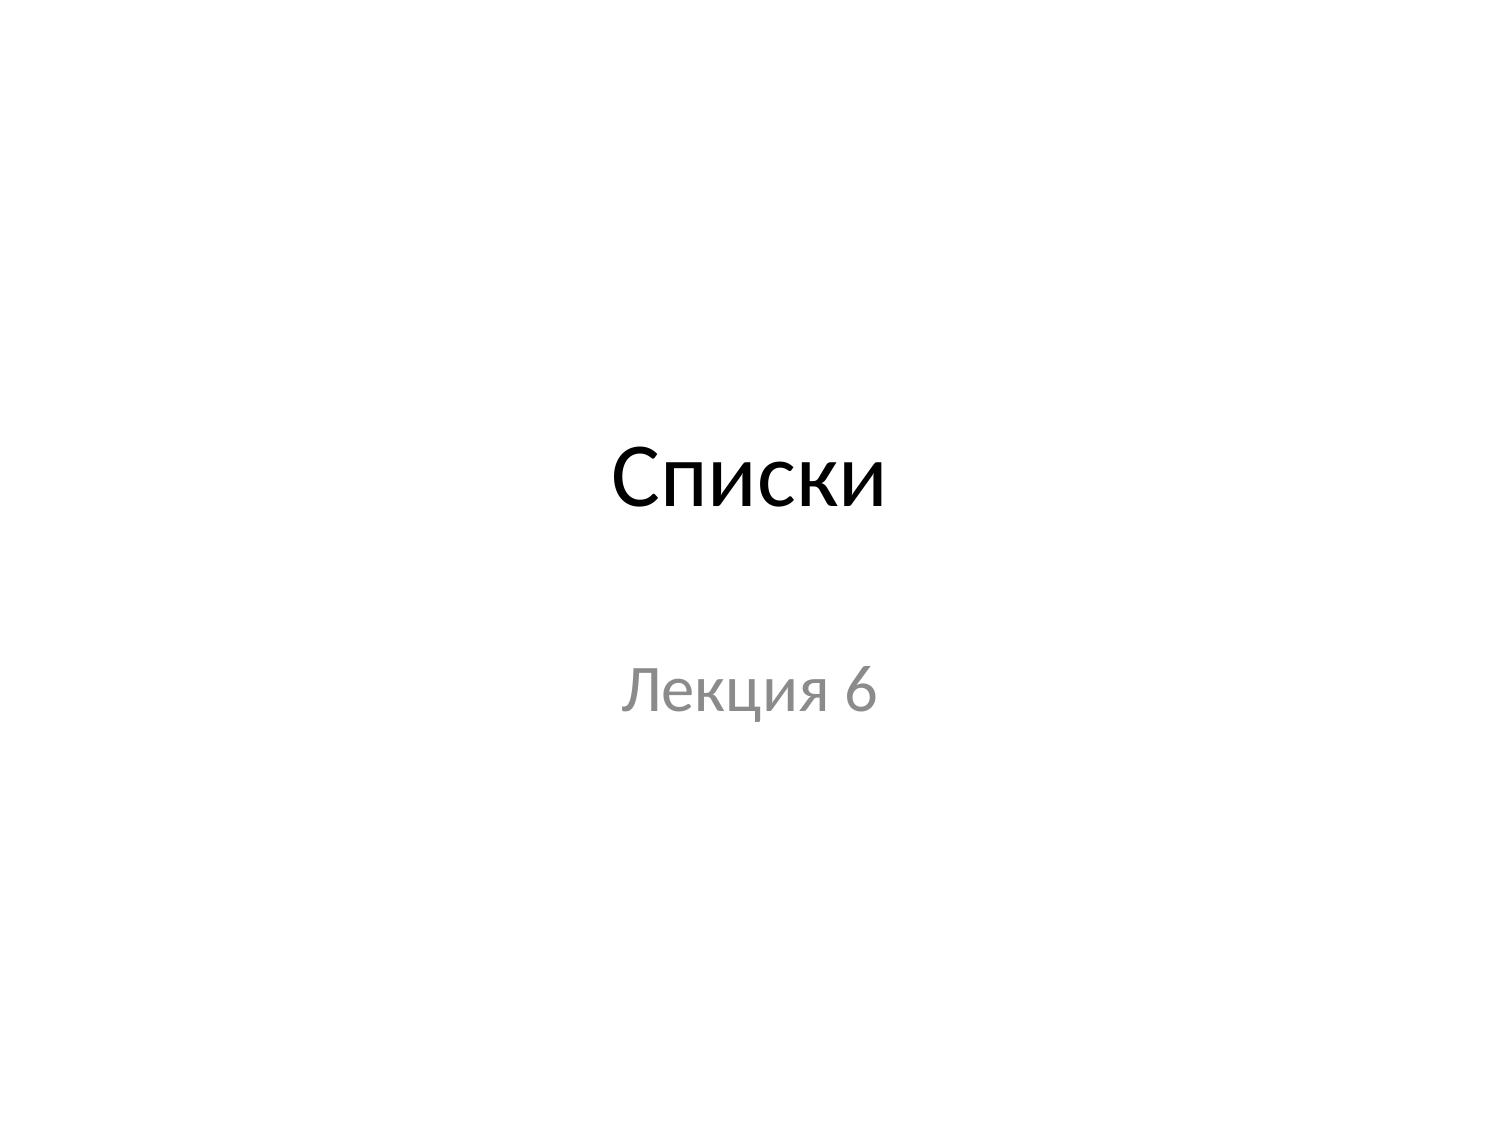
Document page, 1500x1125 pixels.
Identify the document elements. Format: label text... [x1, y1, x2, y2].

subtitle Лекция 6 [225, 637, 1275, 925]
title Списки [112, 349, 1388, 591]
